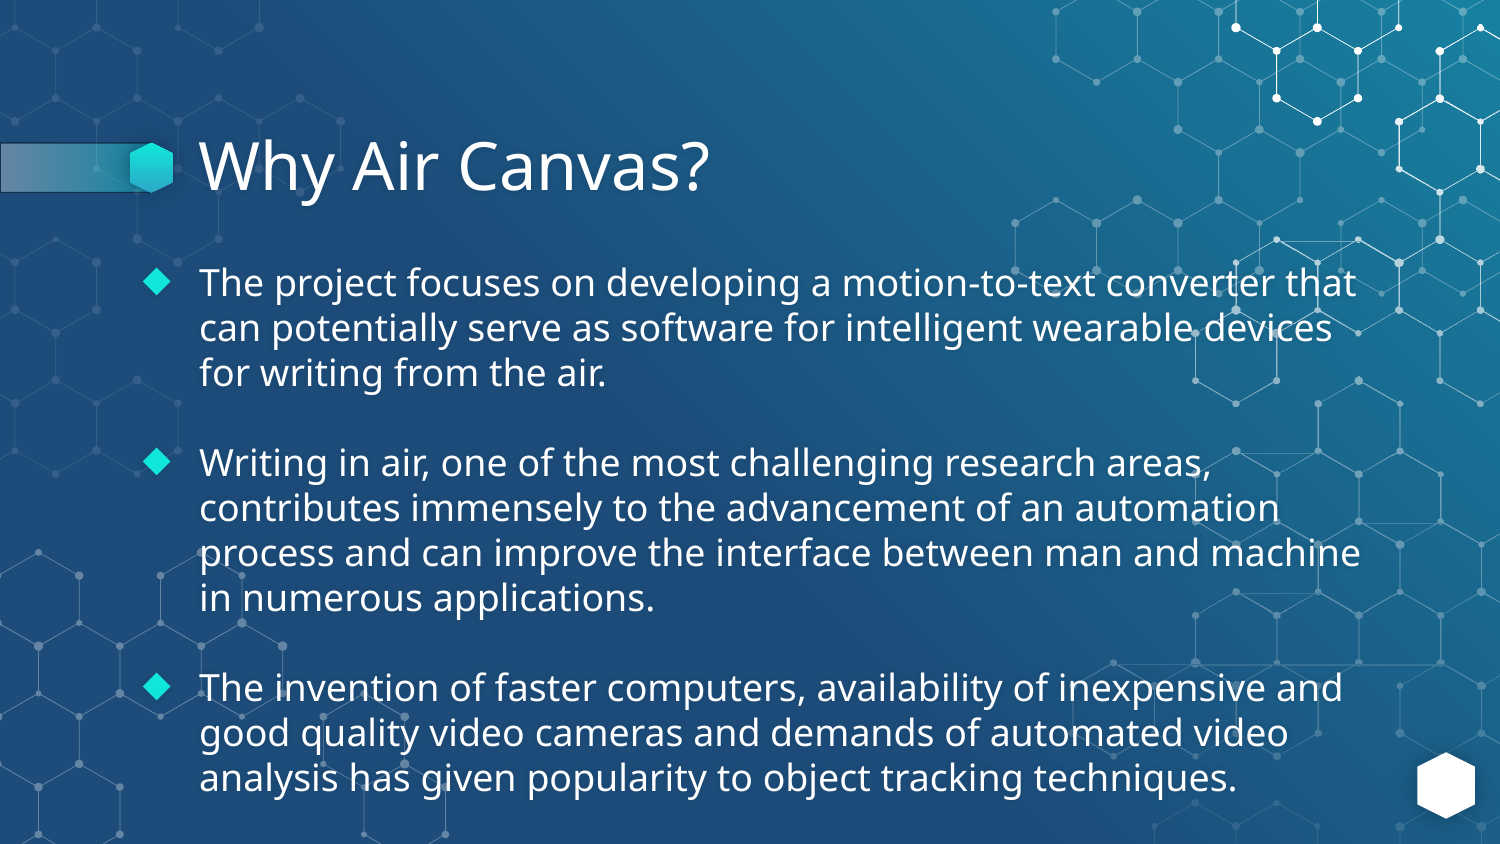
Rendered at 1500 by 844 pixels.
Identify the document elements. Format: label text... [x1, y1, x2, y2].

title Why Air Canvas? [198, 140, 1302, 198]
slide_number [1417, 752, 1475, 819]
list The project focuses on developing a motion-to-text converter that can potentially serve as software for intelligent wearable devices for writing from the air. Writing in air, one of the most challenging research areas, contributes immensely to the advancement of an automation process and can improve the interface between man and machine in numerous applications. The invention of faster computers, availability of inexpensive and good quality video cameras and demands of automated video analysis has given popularity to object tracking techniques. [124, 213, 1380, 771]
